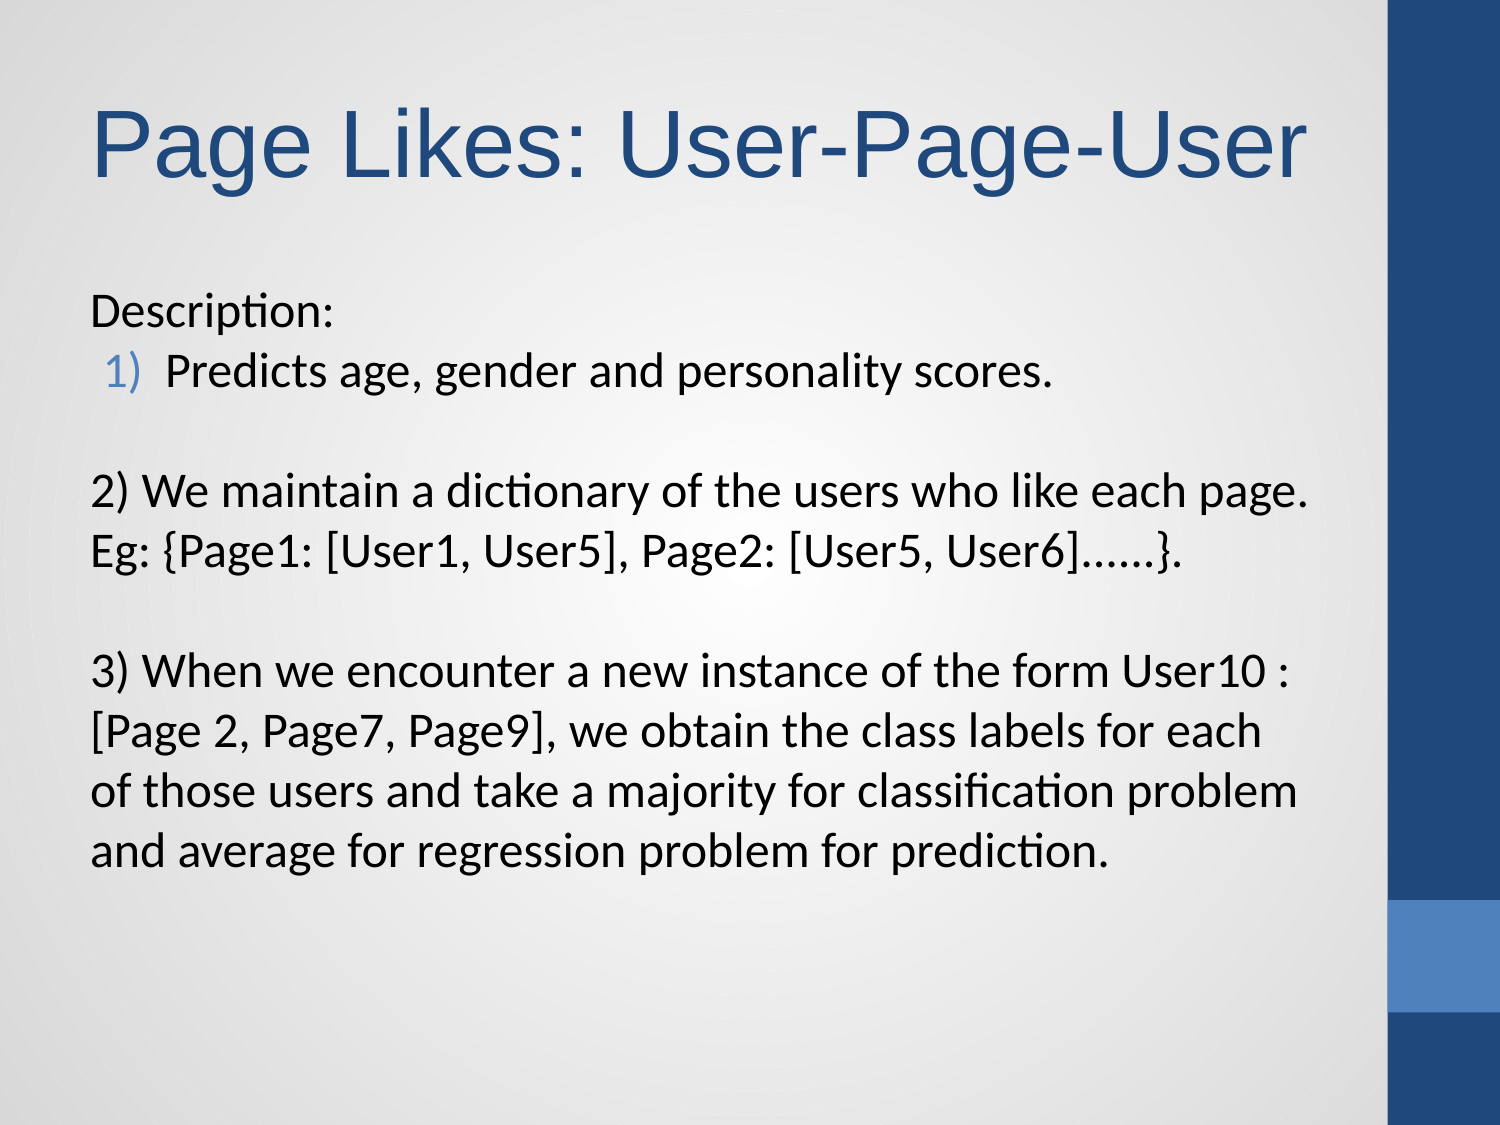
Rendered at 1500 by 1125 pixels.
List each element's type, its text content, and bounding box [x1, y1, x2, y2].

title Page Likes: User-Page-User [75, 45, 1325, 233]
list Description: Predicts age, gender and personality scores. 2) We maintain a dictionary of the users who like each page. Eg: {Page1: [User1, User5], Page2: [User5, User6]......}. 3) When we encounter a new instance of the form User10 : [Page 2, Page7, Page9], we obtain the class labels for each of those users and take a majority for classification problem and average for regression problem for prediction. [75, 262, 1325, 1050]
